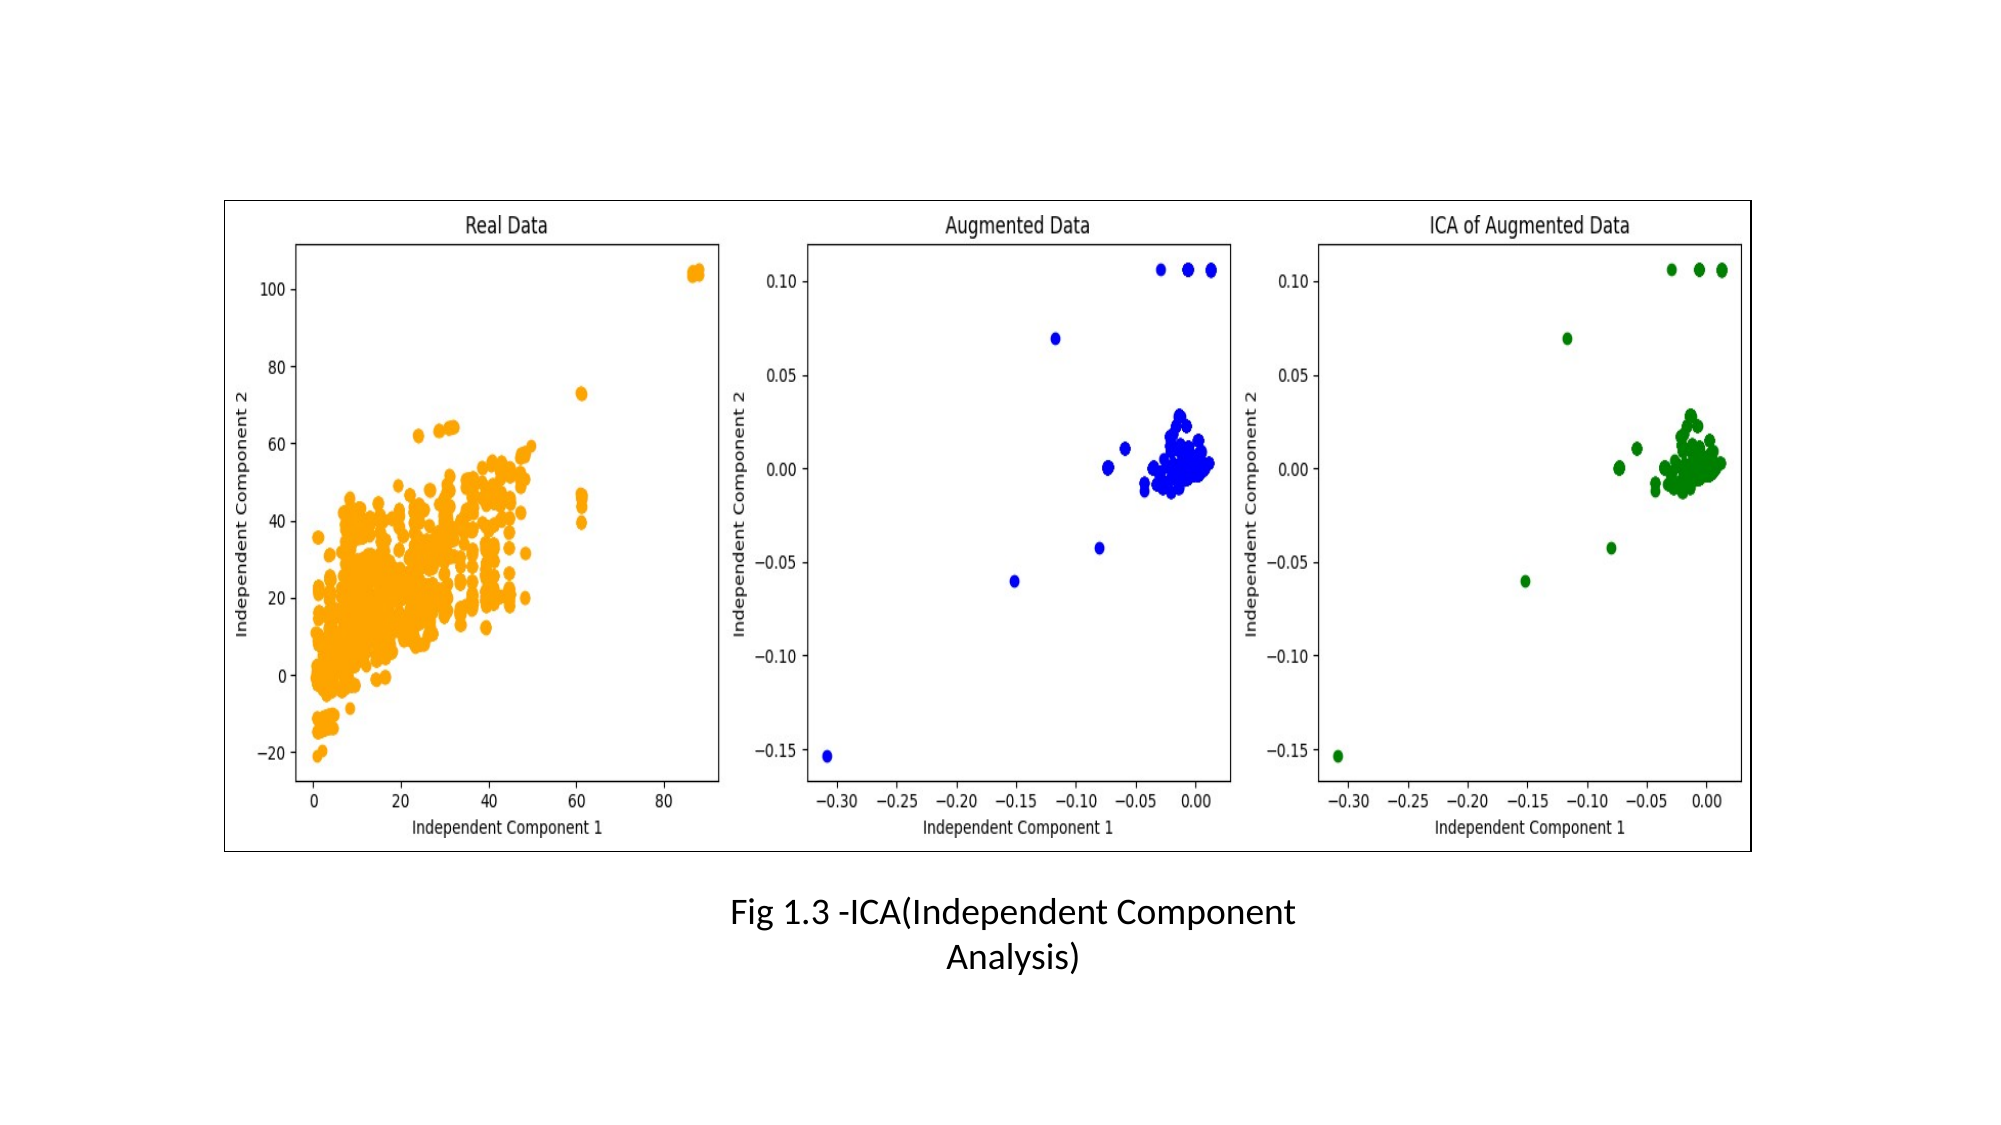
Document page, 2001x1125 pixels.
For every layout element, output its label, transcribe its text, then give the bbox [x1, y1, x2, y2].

text_box Fig 1.3 -ICA(Independent Component Analysis) [690, 879, 1337, 984]
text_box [223, 198, 1753, 854]
